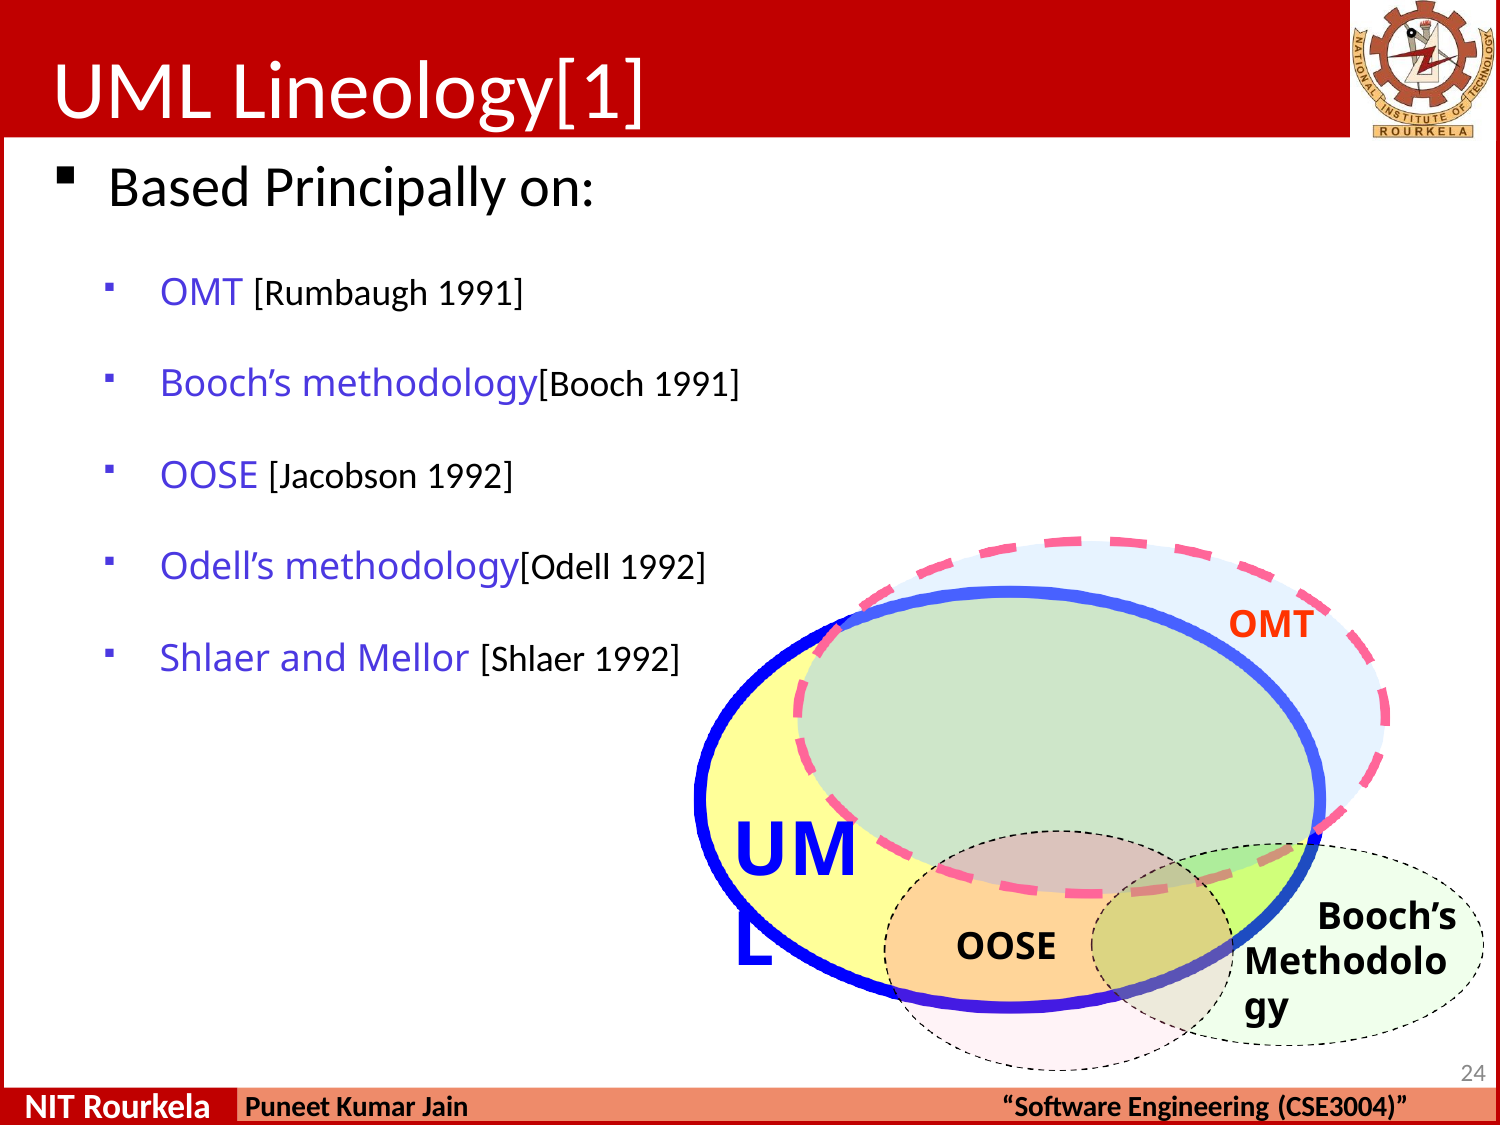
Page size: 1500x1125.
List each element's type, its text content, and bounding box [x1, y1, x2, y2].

slide_number NIT Rourkela [22, 1089, 216, 1125]
text_box [693, 536, 1484, 1071]
text_box OOSE [953, 919, 1068, 967]
title UML Lineology[1] [50, 33, 651, 224]
text_box Based Principally on: OMT [Rumbaugh 1991] Booch’s methodology[Booch 1991] OOSE [Jacobson 1992] Odell’s methodology[Odell 1992] Shlaer and Mellor [Shlaer 1992] [50, 145, 804, 679]
picture [1350, 0, 1497, 141]
text_box UML [730, 798, 898, 981]
text_box “Software Engineering (CSE3004)” [999, 1092, 1414, 1123]
text_box OMT [1225, 598, 1320, 646]
slide_number 10 [1441, 1060, 1492, 1125]
text_box Booch’s Methodology [1241, 889, 1472, 1027]
footer Puneet Kumar Jain [243, 1092, 473, 1125]
